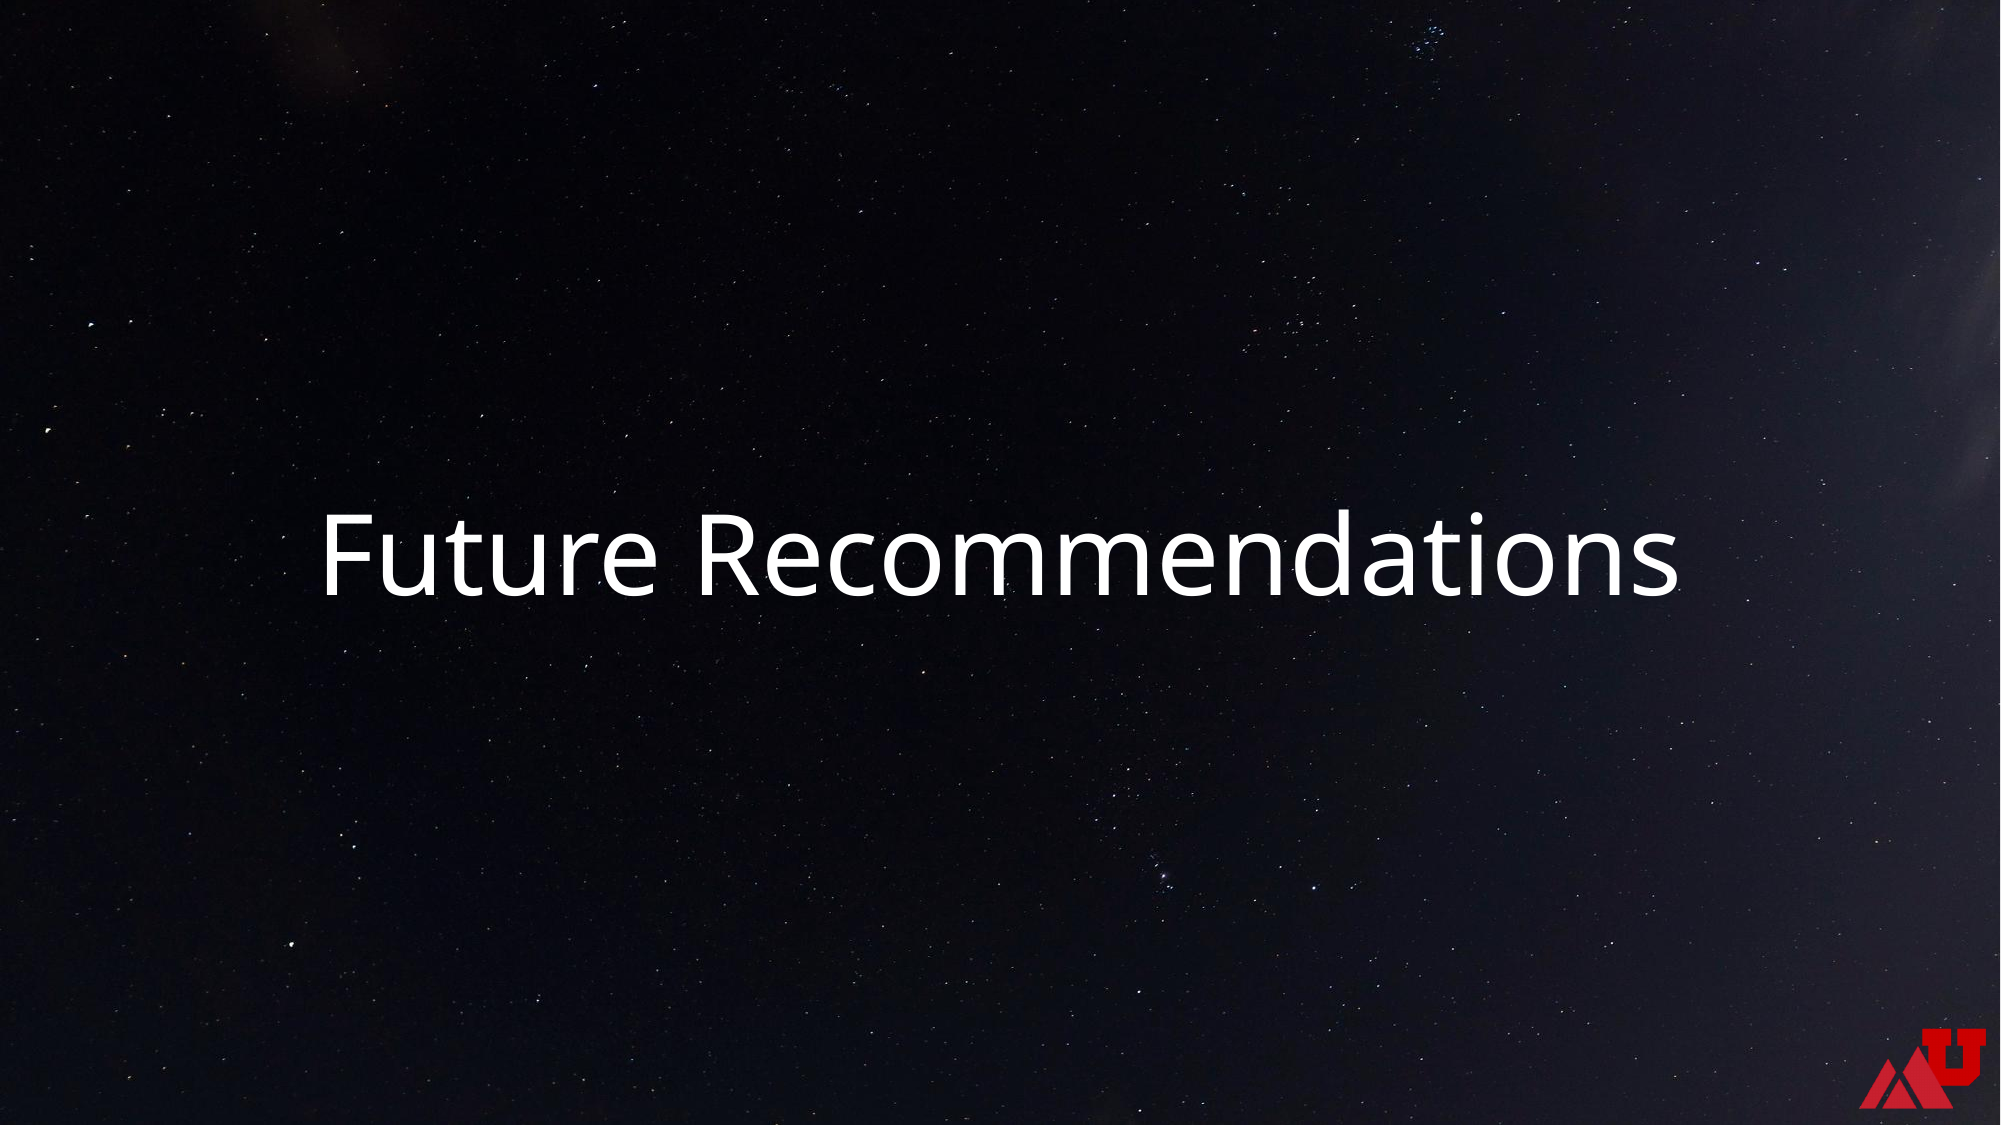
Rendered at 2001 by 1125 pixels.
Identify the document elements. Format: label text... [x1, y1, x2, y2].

title Future Recommendations [55, 468, 1945, 657]
picture [0, 0, 2001, 1125]
